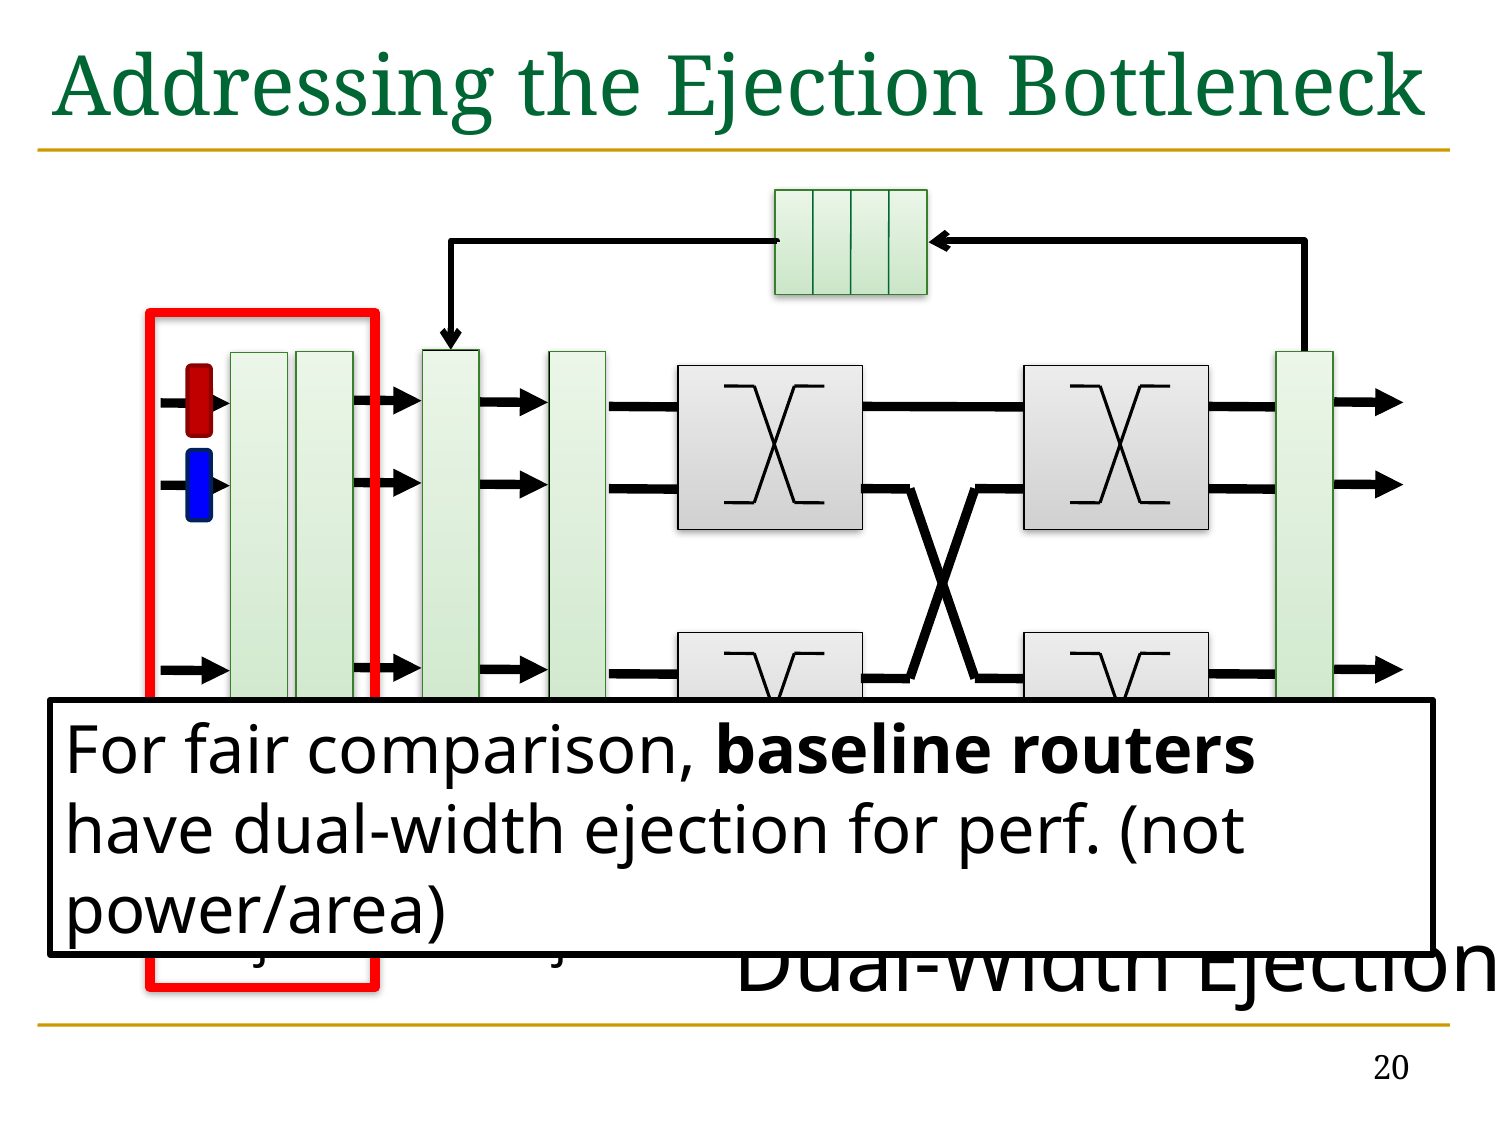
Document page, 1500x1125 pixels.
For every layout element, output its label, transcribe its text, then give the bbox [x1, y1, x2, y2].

slide_number 20 [1074, 1024, 1426, 1100]
text_box For fair comparison, baseline routers have dual-width ejection for perf. (not power/area) [48, 698, 155, 957]
text_box [149, 312, 155, 698]
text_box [160, 189, 1500, 1017]
text_box [149, 957, 155, 988]
title Addressing the Ejection Bottleneck [37, 24, 1451, 150]
